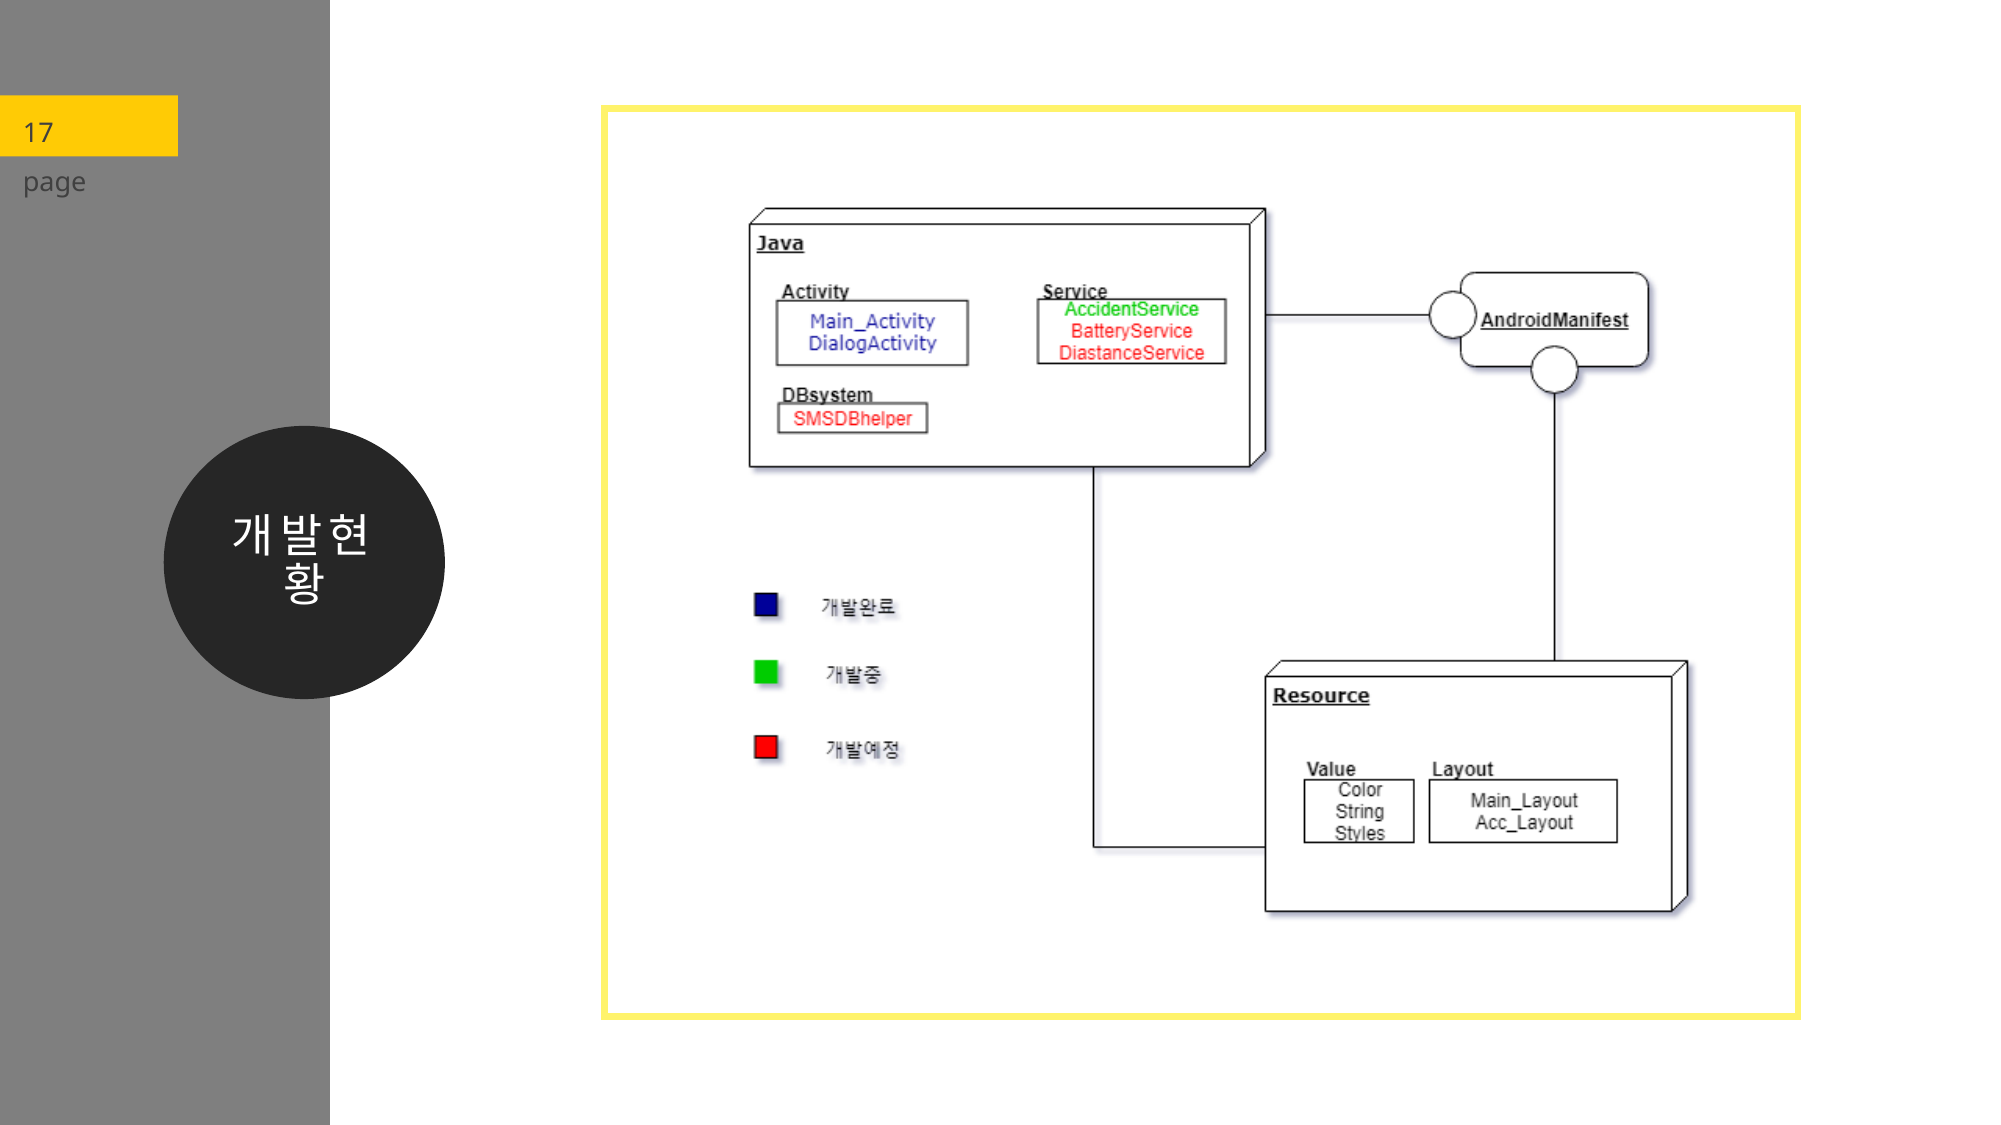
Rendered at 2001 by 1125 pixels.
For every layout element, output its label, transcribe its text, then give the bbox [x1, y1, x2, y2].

picture [671, 125, 1776, 1000]
text_box 개발현황 [178, 440, 431, 685]
text_box [0, 0, 331, 1125]
text_box 17 page [8, 92, 131, 205]
text_box [603, 107, 1799, 1018]
text_box [131, 94, 179, 157]
text_box [0, 94, 8, 157]
